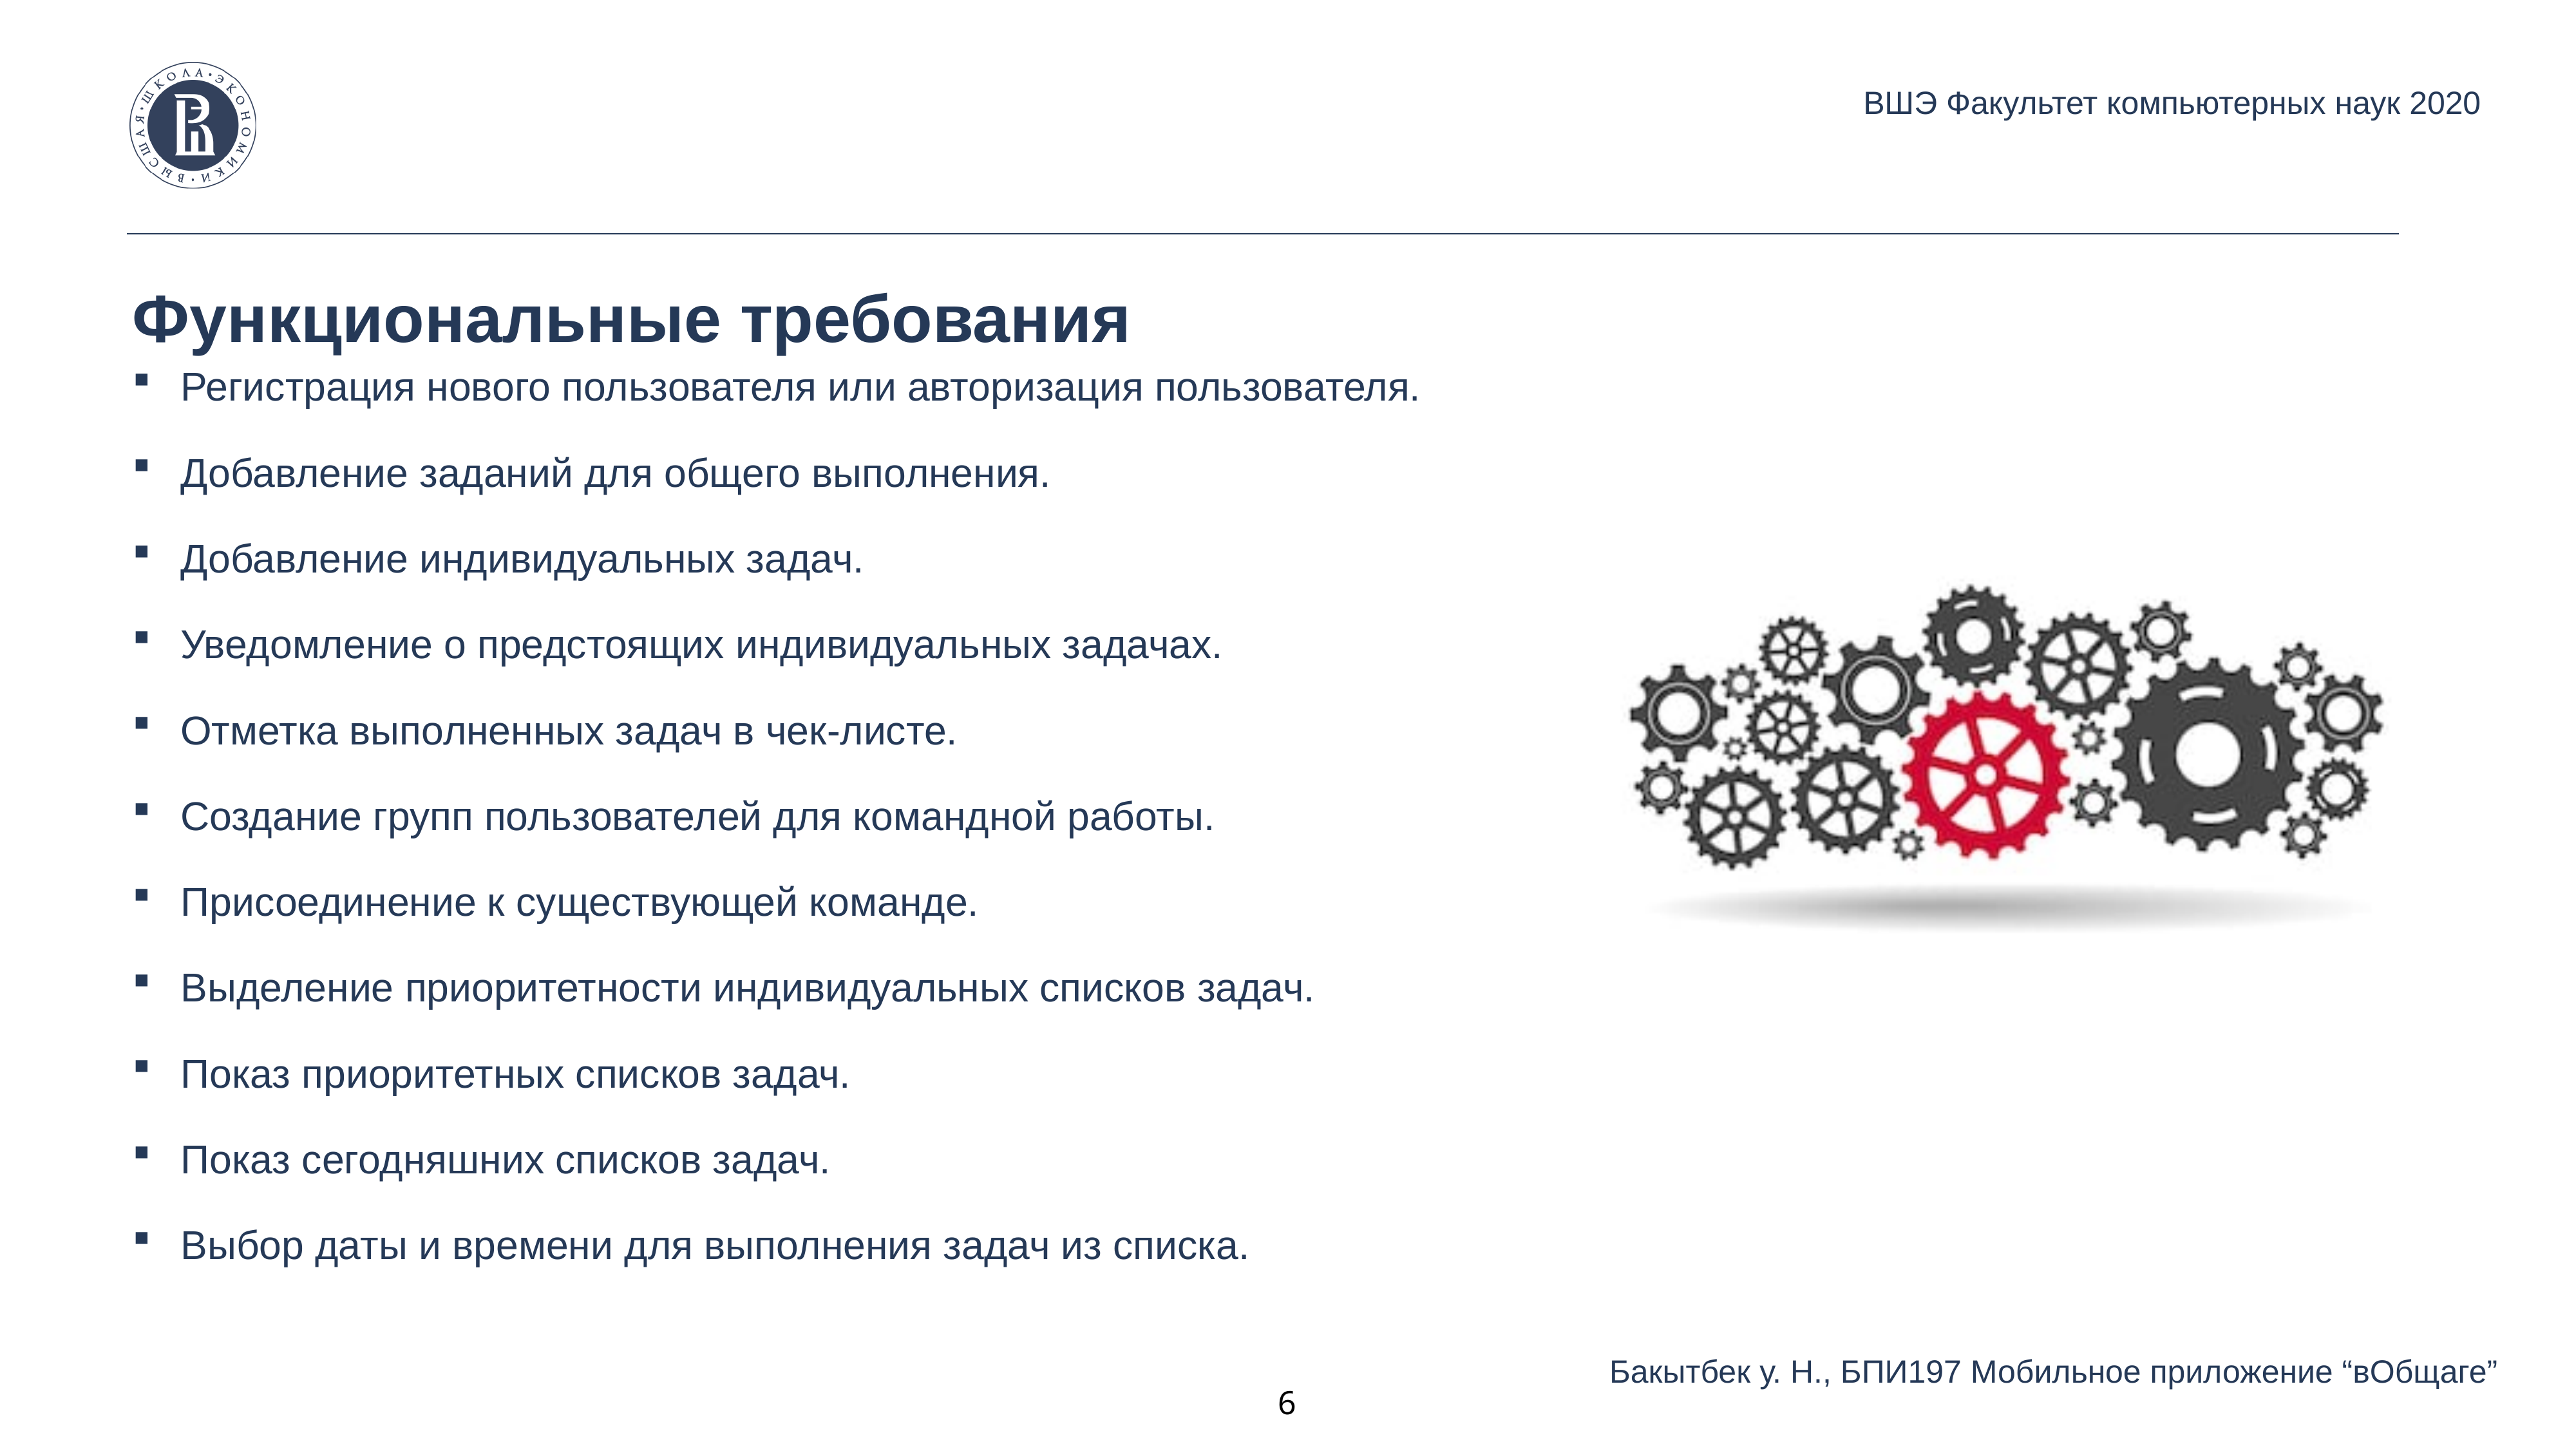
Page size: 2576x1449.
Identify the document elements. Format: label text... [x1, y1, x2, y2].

picture [1543, 439, 2452, 1036]
text_box ВШЭ Факультет компьютерных наук 2020 [1288, 75, 2489, 128]
slide_number 6 [1260, 1374, 1312, 1429]
text_box Регистрация нового пользователя или авторизация пользователя. Добавление заданий для общего выполнения. Добавление индивидуальных задач. Уведомление о предстоящих индивидуальных задачах. Отметка выполненных задач в чек-листе. Создание групп пользователей для командной работы. Присоединение к существующей команде. Выделение приоритетности индивидуальных списков задач. Показ приоритетных списков задач. Показ сегодняшних списков задач. Выбор даты и времени для выполнения задач из списка. [124, 353, 2397, 1186]
text_box Бакытбек у. Н., БПИ197 Мобильное приложение “вОбщаге” [1312, 1374, 2515, 1444]
picture [129, 61, 257, 189]
text_box Функциональные требования [124, 267, 1823, 353]
